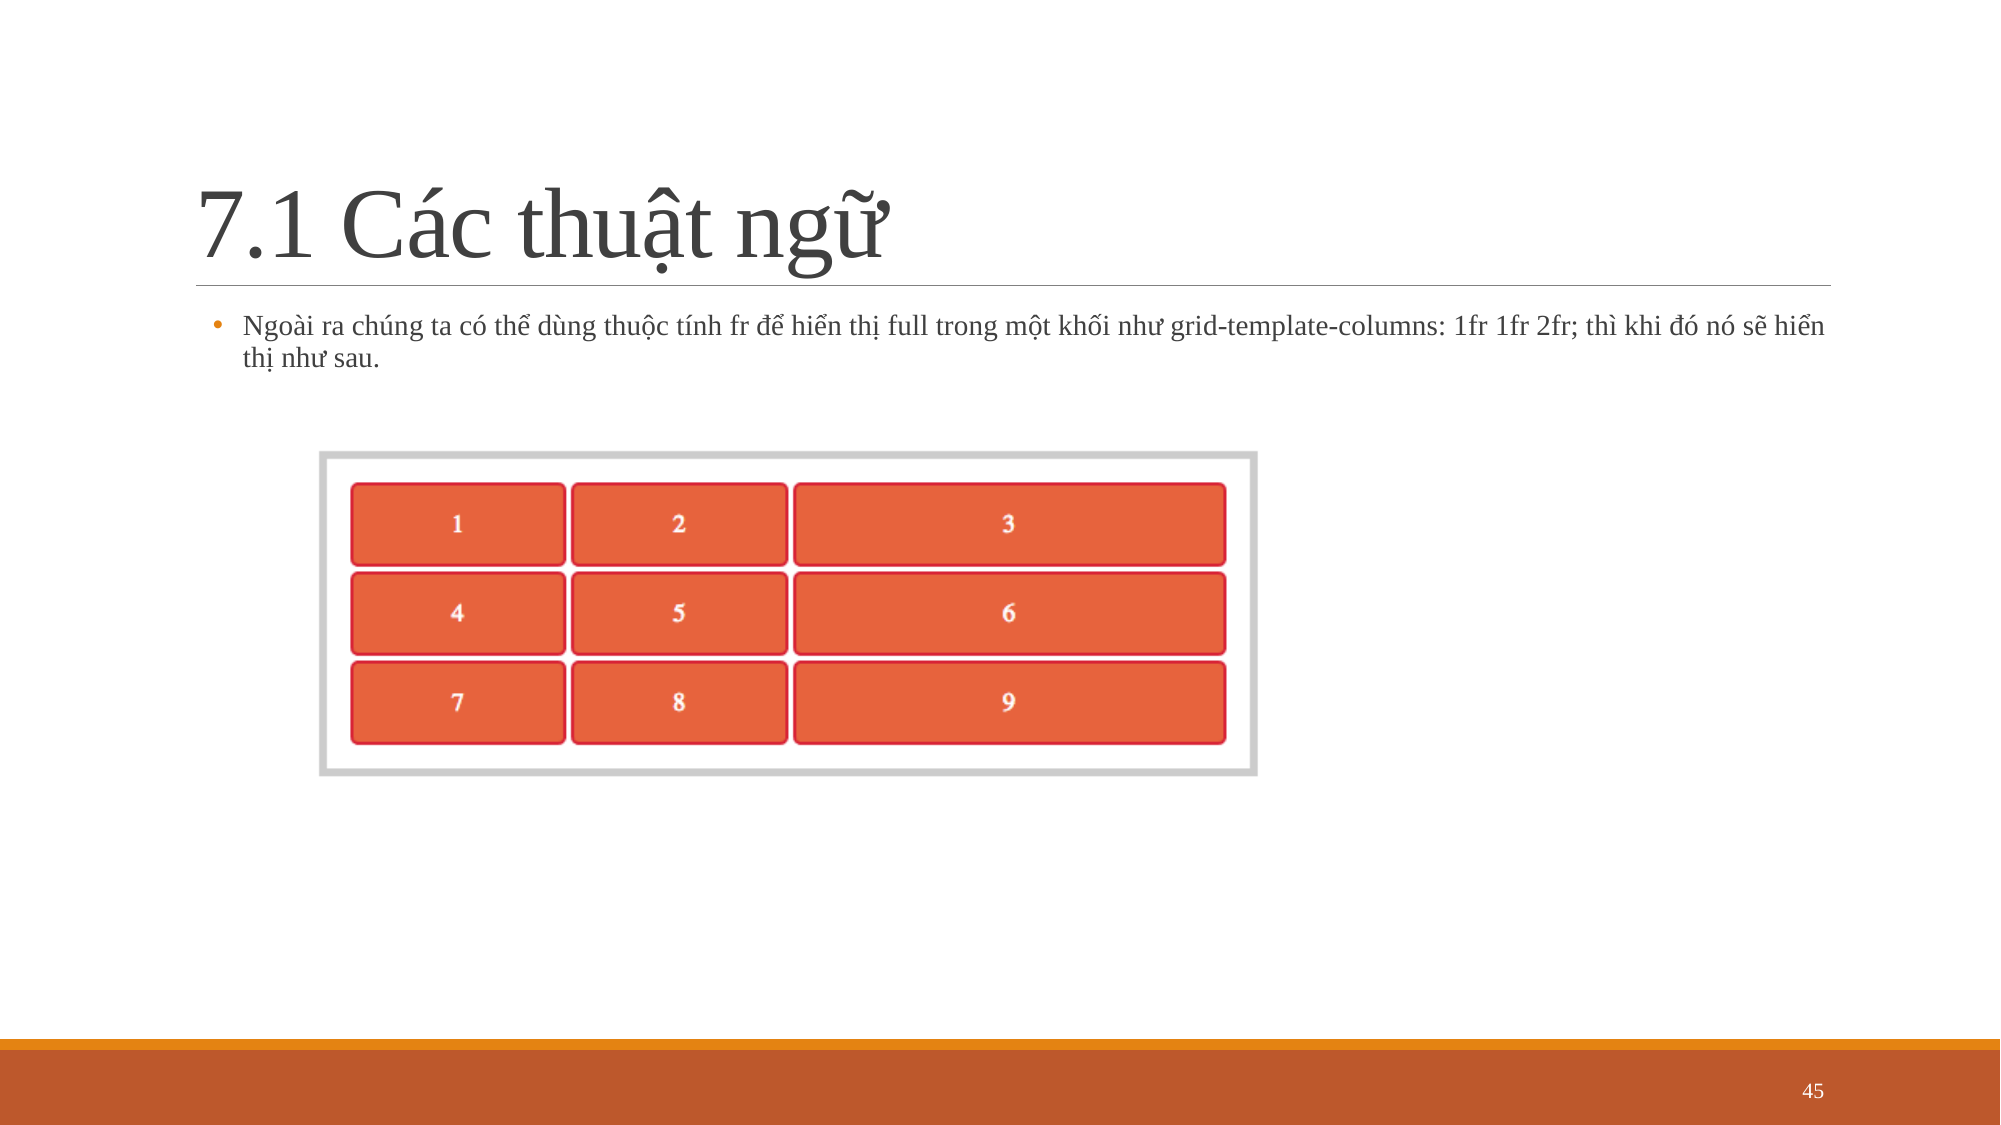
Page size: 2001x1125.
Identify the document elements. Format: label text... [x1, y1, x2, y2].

slide_number 45 [1624, 1059, 1840, 1120]
list Ngoài ra chúng ta có thể dùng thuộc tính fr để hiển thị full trong một khối như grid-template-columns: 1fr 1fr 2fr; thì khi đó nó sẽ hiển thị như sau. [180, 302, 1830, 963]
picture [310, 441, 1269, 790]
title 7.1 Các thuật ngữ [180, 47, 1830, 285]
